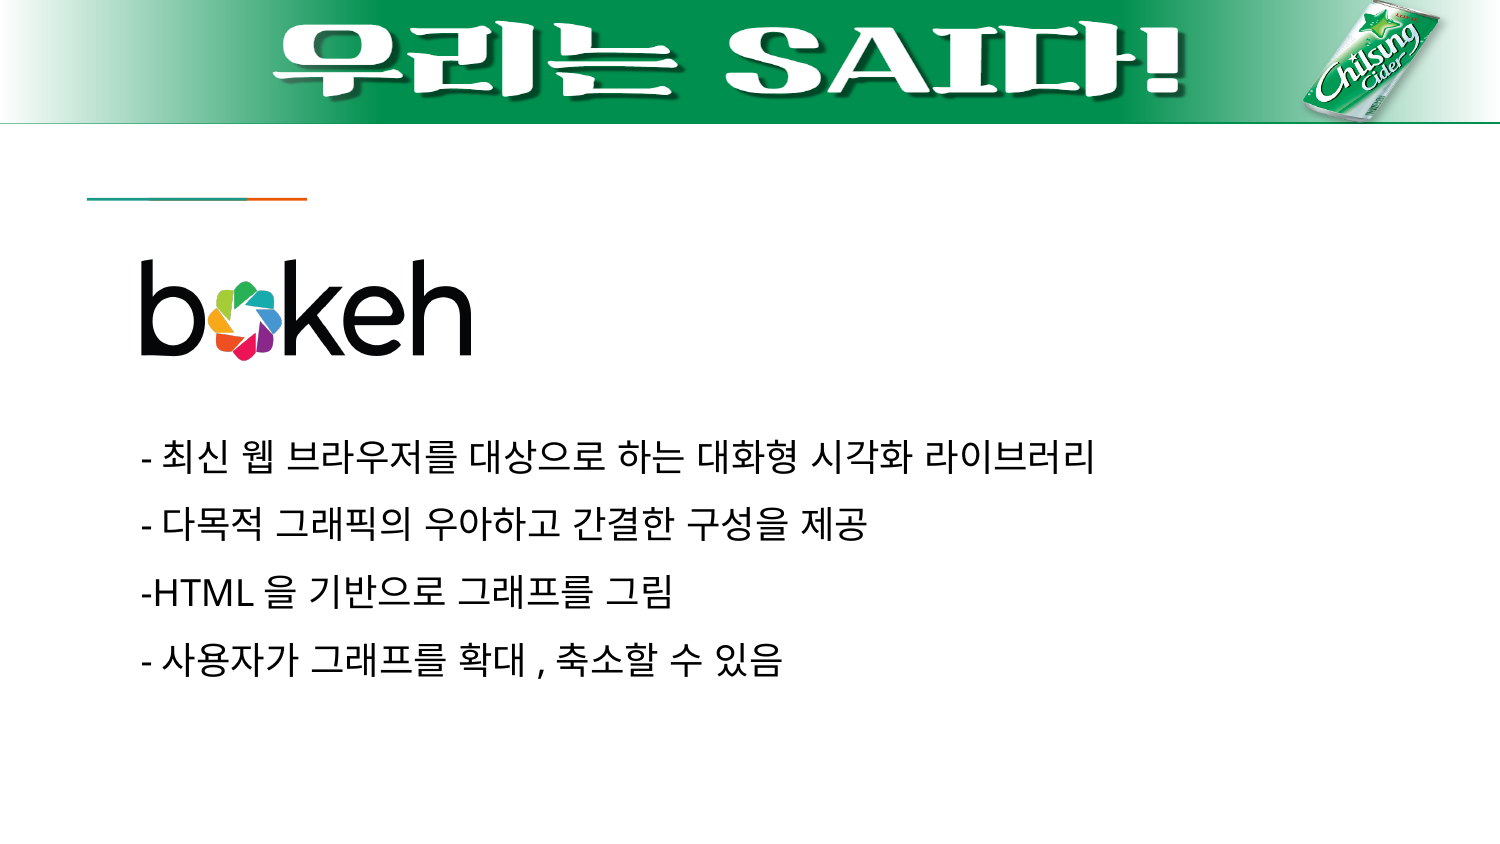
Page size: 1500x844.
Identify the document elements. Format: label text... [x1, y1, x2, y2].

picture [0, 0, 1500, 124]
list -최신 웹 브라우저를 대상으로 하는 대화형 시각화 라이브러리 -다목적 그래픽의 우아하고 간결한 구성을 제공 -HTML을 기반으로 그래프를 그림 -사용자가 그래프를 확대,축소할 수 있음 [125, 422, 1246, 722]
picture [141, 259, 471, 361]
